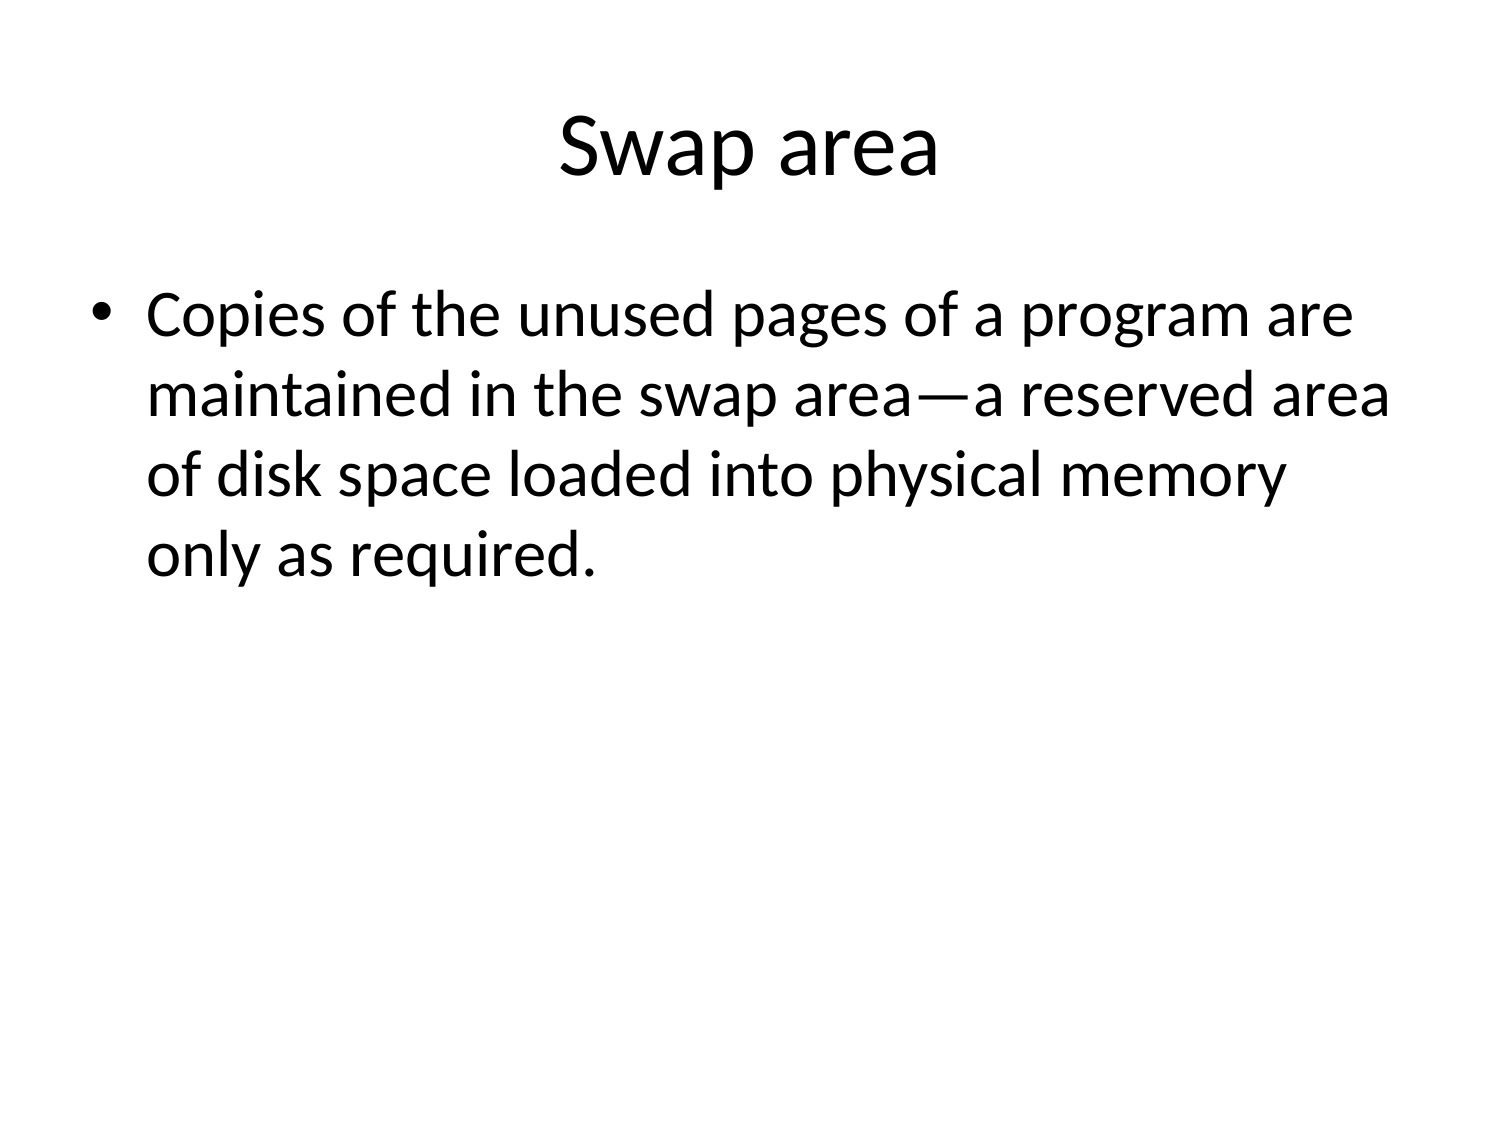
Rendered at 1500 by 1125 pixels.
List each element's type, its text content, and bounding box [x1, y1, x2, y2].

title Swap area [75, 45, 1425, 233]
list Copies of the unused pages of a program are maintained in the swap area—a reserved area of disk space loaded into physical memory only as required. [75, 262, 1425, 1005]
